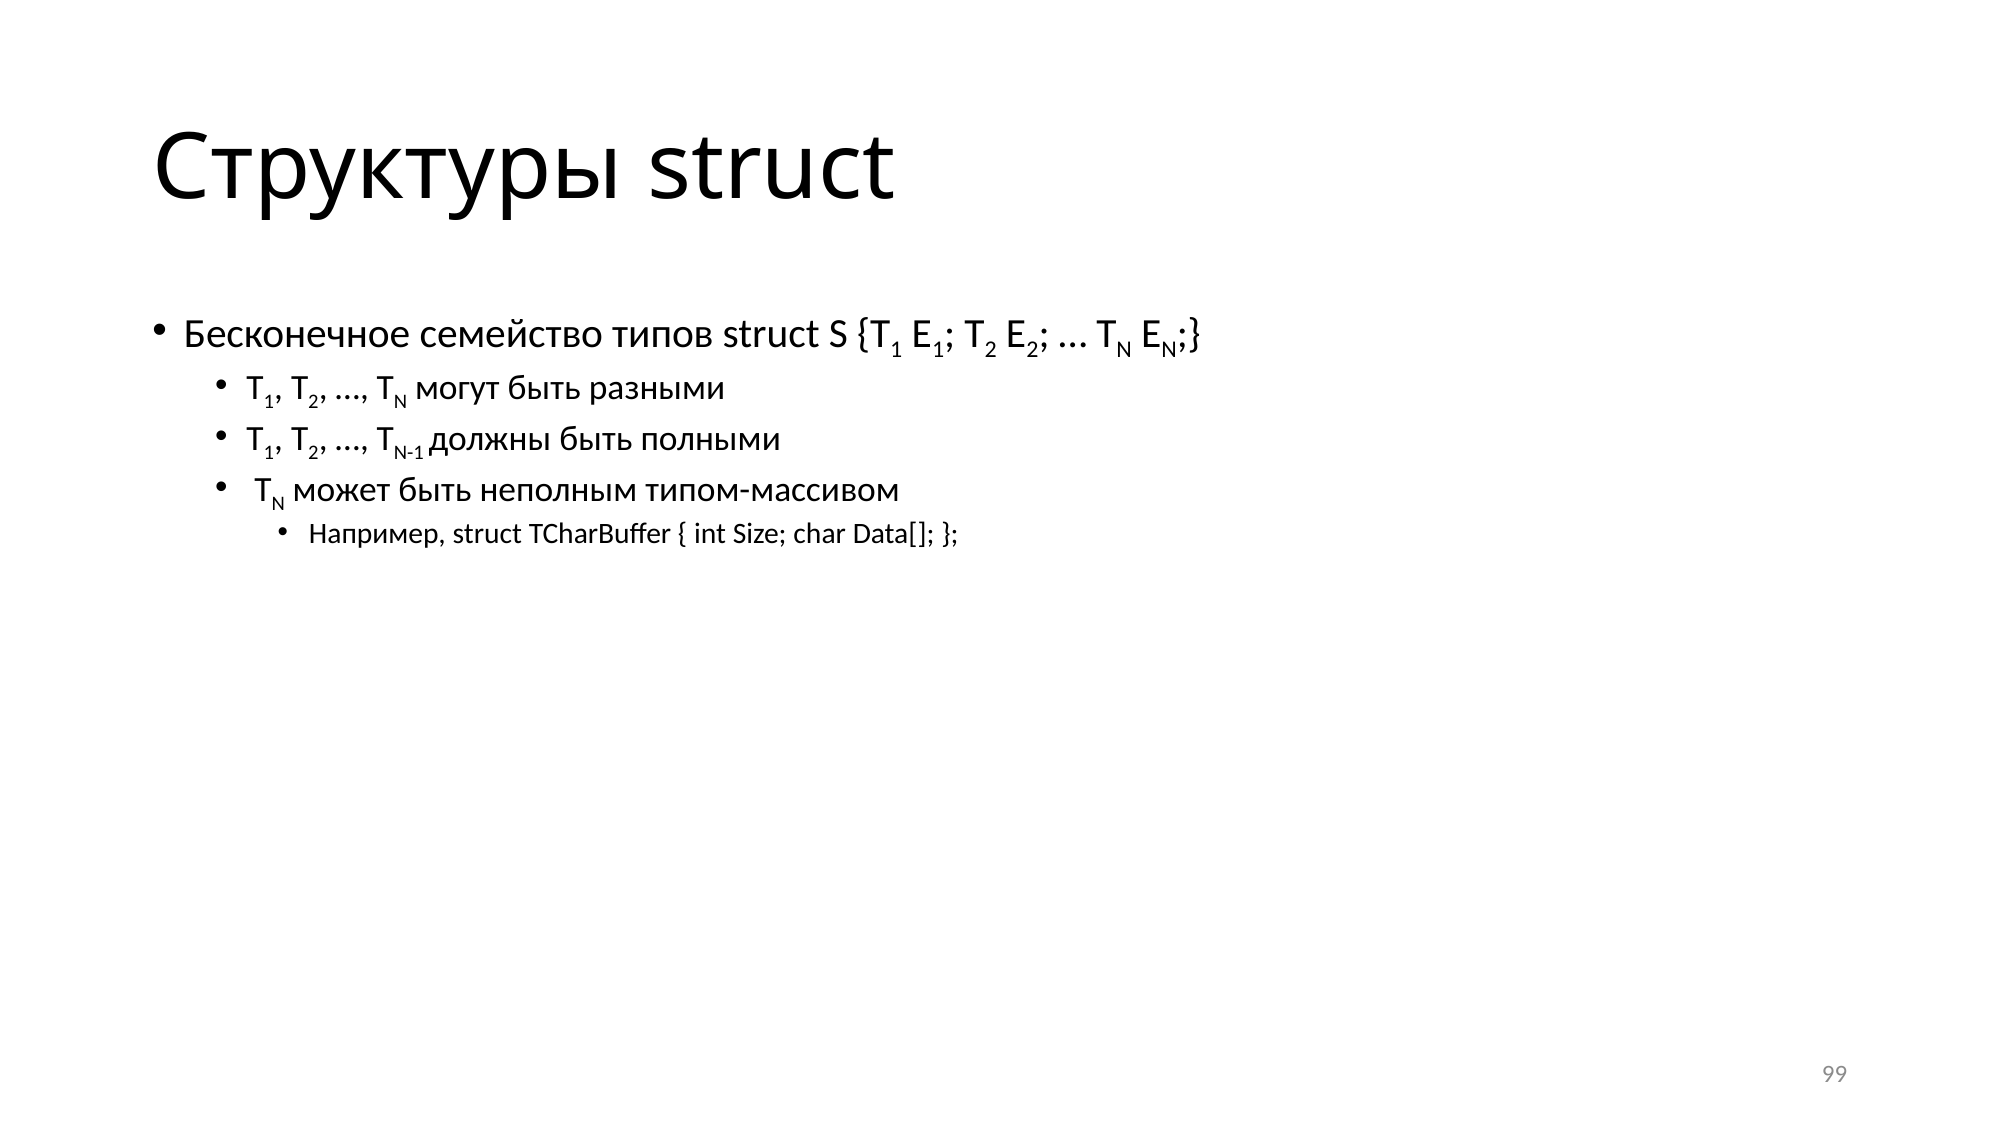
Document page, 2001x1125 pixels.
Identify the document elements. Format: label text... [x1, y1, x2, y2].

title Структуры struct [137, 59, 1863, 278]
slide_number 99 [1412, 1042, 1863, 1103]
list Бесконечное семейство типов struct S {T1 E1; T2 E2; … TN EN;} T1, T2, …, TN могут быть разными T1, T2, …, TN-1 должны быть полными TN может быть неполным типом-массивом Например, struct TCharBuffer { int Size; char Data[]; }; Множество значений типа «структура из элементов типов T1, T2, …, TN» -- это множество последовательностей длины N, состоящих из значений типов T1, T2, …, TN Декартово произведение множеств значений T1 × T2 × … × TN Операции Доступ к элементу структуры по имени Ei struct S -> Ti Доступ к элементу структуры по имени Ei по указателю struct S* -> Ti [137, 299, 1863, 1014]
